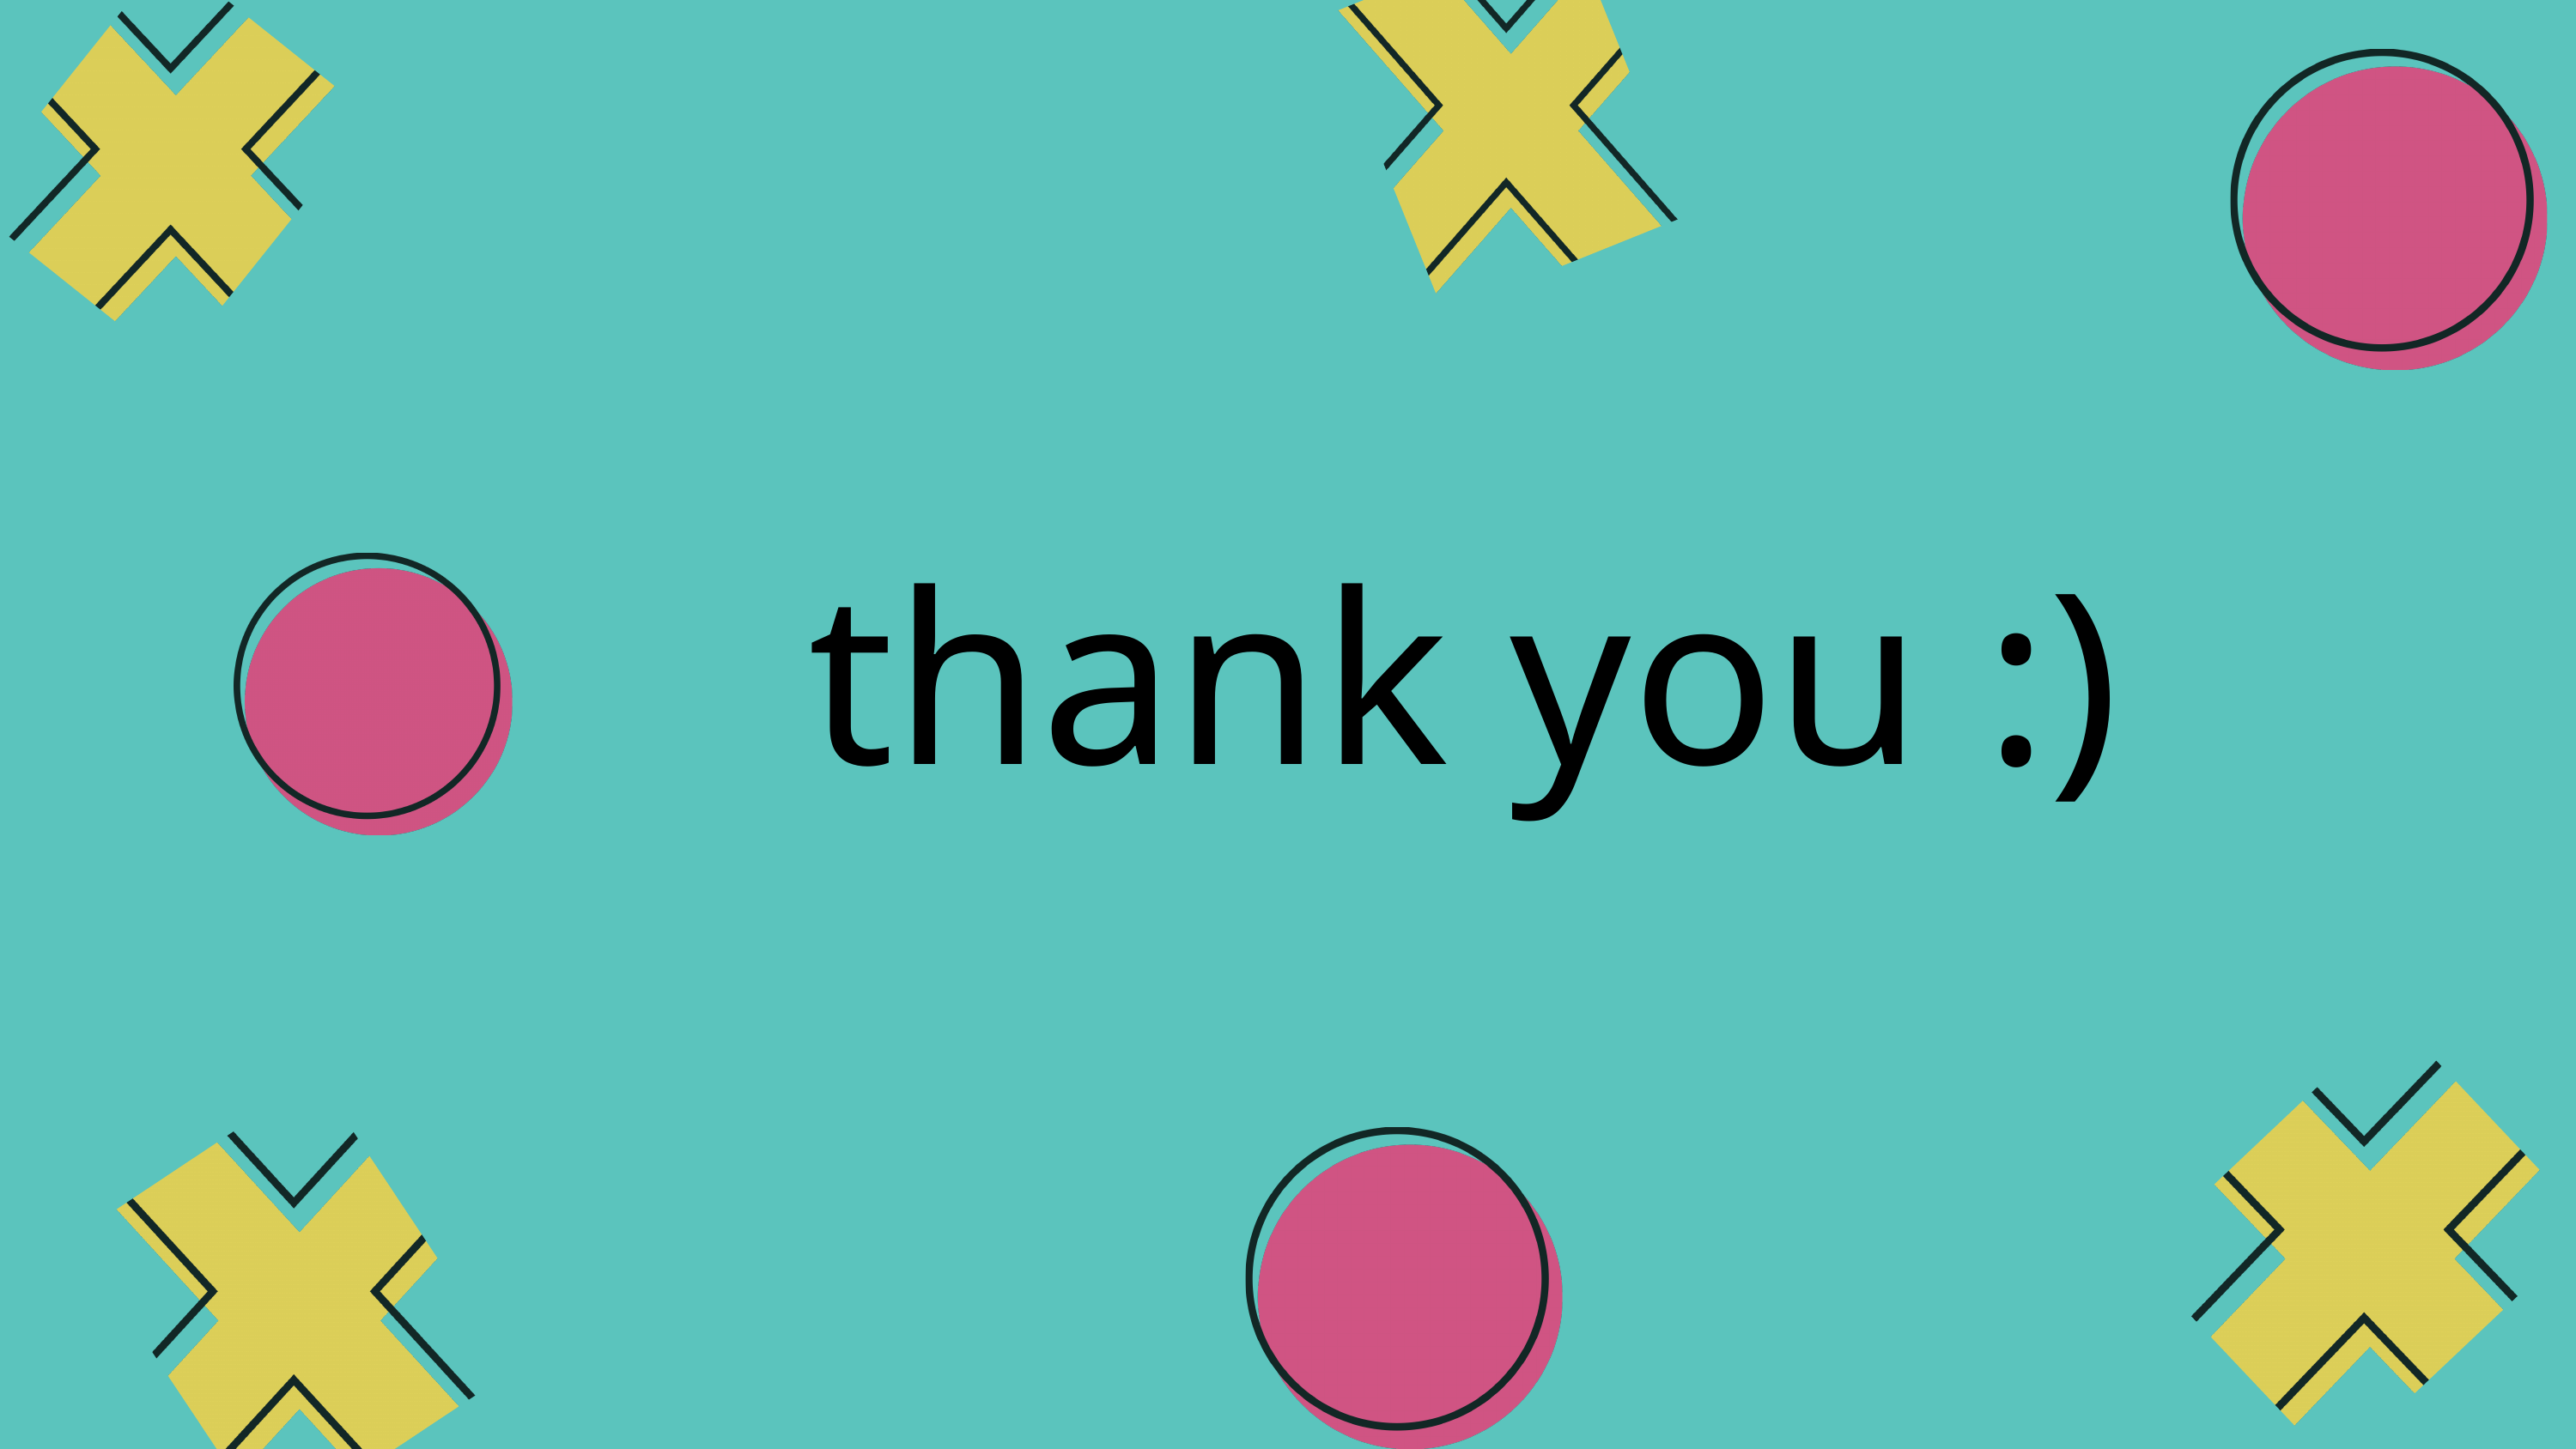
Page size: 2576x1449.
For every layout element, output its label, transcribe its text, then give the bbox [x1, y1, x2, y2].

text_box [0, 0, 374, 368]
text_box [1324, 0, 1688, 314]
text_box thank you :) [289, 478, 2576, 812]
text_box [1245, 1127, 1563, 1449]
text_box [75, 1076, 513, 1449]
text_box [2136, 1015, 2576, 1449]
text_box [234, 553, 513, 835]
text_box [2230, 49, 2548, 370]
